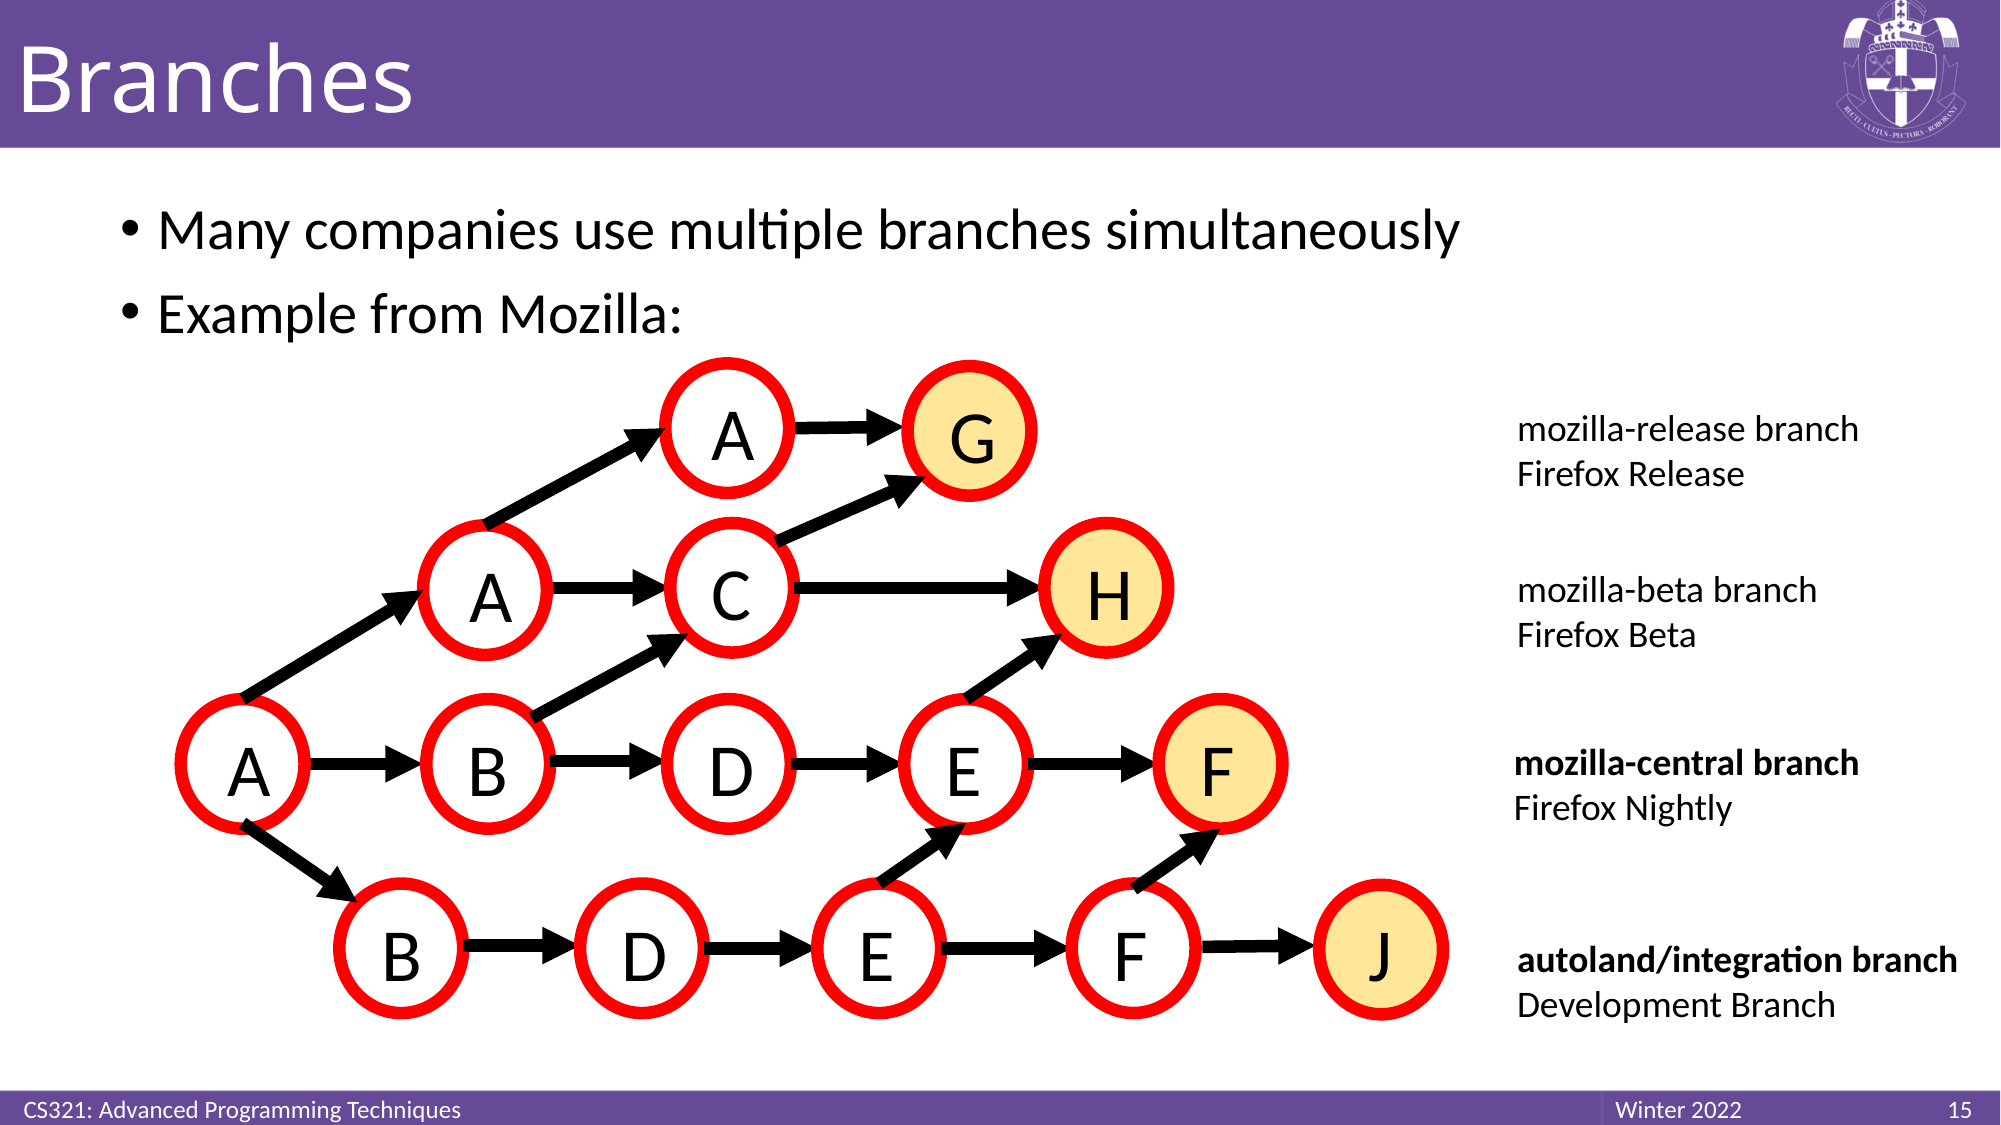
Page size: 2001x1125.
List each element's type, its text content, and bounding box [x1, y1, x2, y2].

text_box A [454, 540, 525, 646]
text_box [484, 428, 666, 526]
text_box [775, 476, 926, 542]
text_box A [697, 378, 768, 484]
text_box mozilla-release branch Firefox Release [1502, 396, 1952, 502]
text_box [242, 590, 423, 700]
text_box autoland/integration branch Development Branch [1502, 928, 2000, 1033]
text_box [1044, 522, 1169, 653]
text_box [966, 633, 1063, 700]
text_box [664, 362, 791, 494]
slide_number Winter 2022 [1600, 1078, 1862, 1125]
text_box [180, 699, 1283, 829]
slide_number 15 [1862, 1078, 1994, 1125]
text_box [242, 828, 358, 903]
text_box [1133, 828, 1221, 884]
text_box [339, 883, 1196, 1014]
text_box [879, 828, 967, 884]
text_box mozilla-beta branch Firefox Beta [1502, 557, 1952, 663]
text_box [421, 524, 548, 656]
list Many companies use multiple branches simultaneously Example from Mozilla: [105, 191, 1831, 989]
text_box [531, 633, 689, 719]
title Branches [0, 0, 1725, 192]
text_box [1319, 884, 1443, 1015]
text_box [670, 522, 795, 653]
footer CS321: Advanced Programming Techniques [8, 1078, 499, 1125]
text_box mozilla-central branch Firefox Nightly [1499, 730, 1949, 836]
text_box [907, 366, 1032, 496]
picture [0, 0, 2001, 1125]
